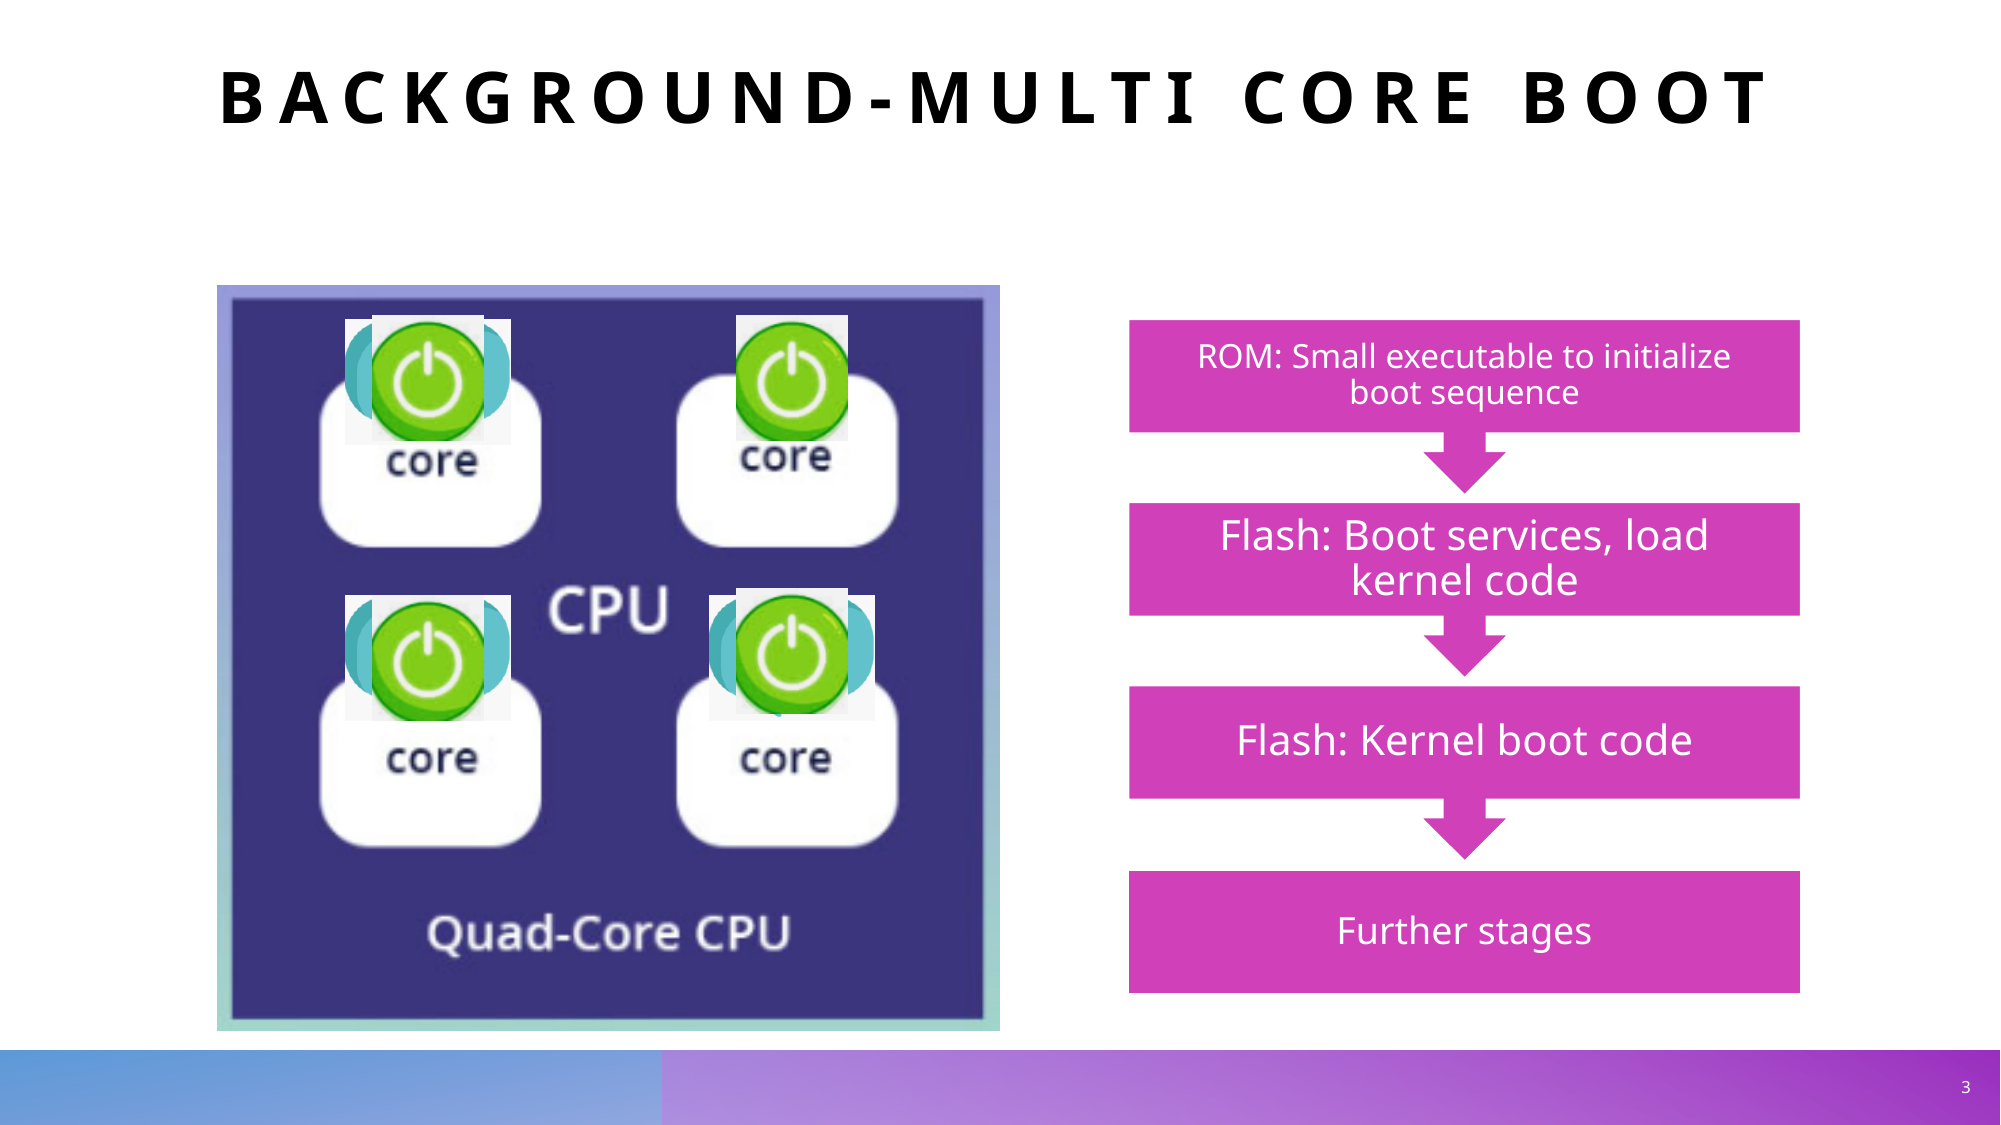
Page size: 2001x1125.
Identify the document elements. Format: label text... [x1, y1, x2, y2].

picture [216, 285, 1000, 1031]
title Background-multi core boot [217, 51, 1897, 138]
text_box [1128, 870, 1801, 995]
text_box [1128, 685, 1801, 862]
slide_number 3 [1913, 1051, 1986, 1125]
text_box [1128, 319, 1801, 496]
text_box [1128, 502, 1801, 679]
